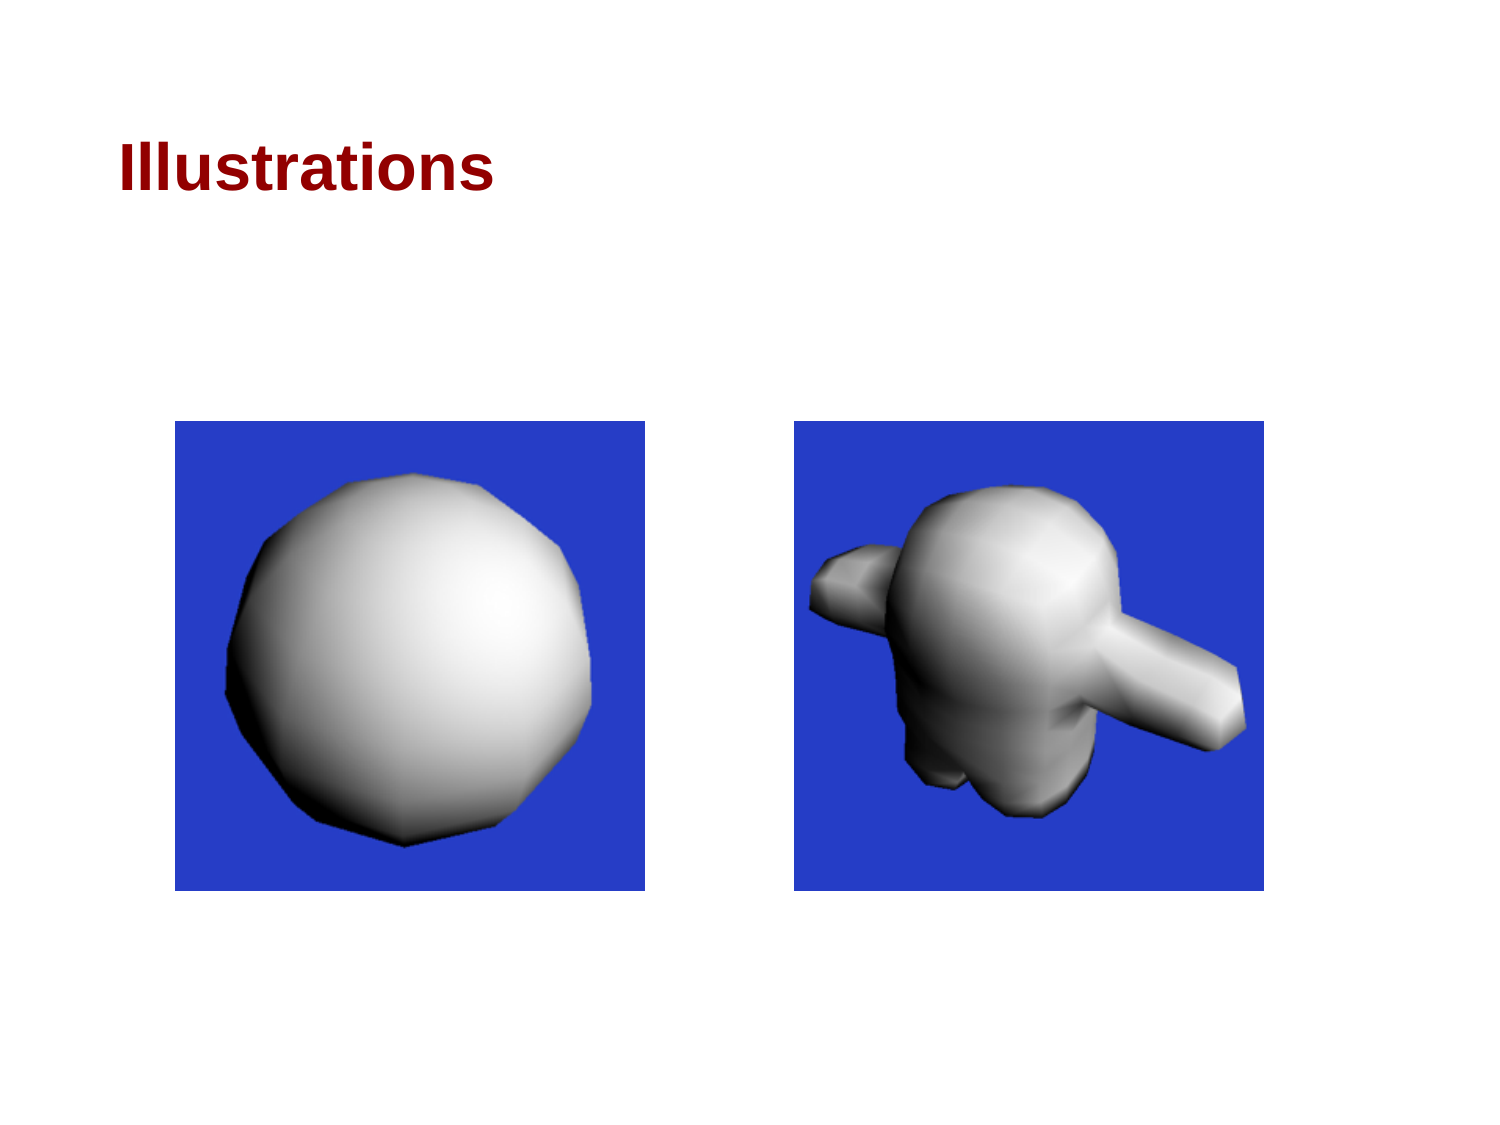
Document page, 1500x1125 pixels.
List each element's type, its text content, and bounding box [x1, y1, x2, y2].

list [794, 421, 1264, 891]
picture [175, 421, 645, 891]
title Illustrations [103, 59, 1397, 278]
